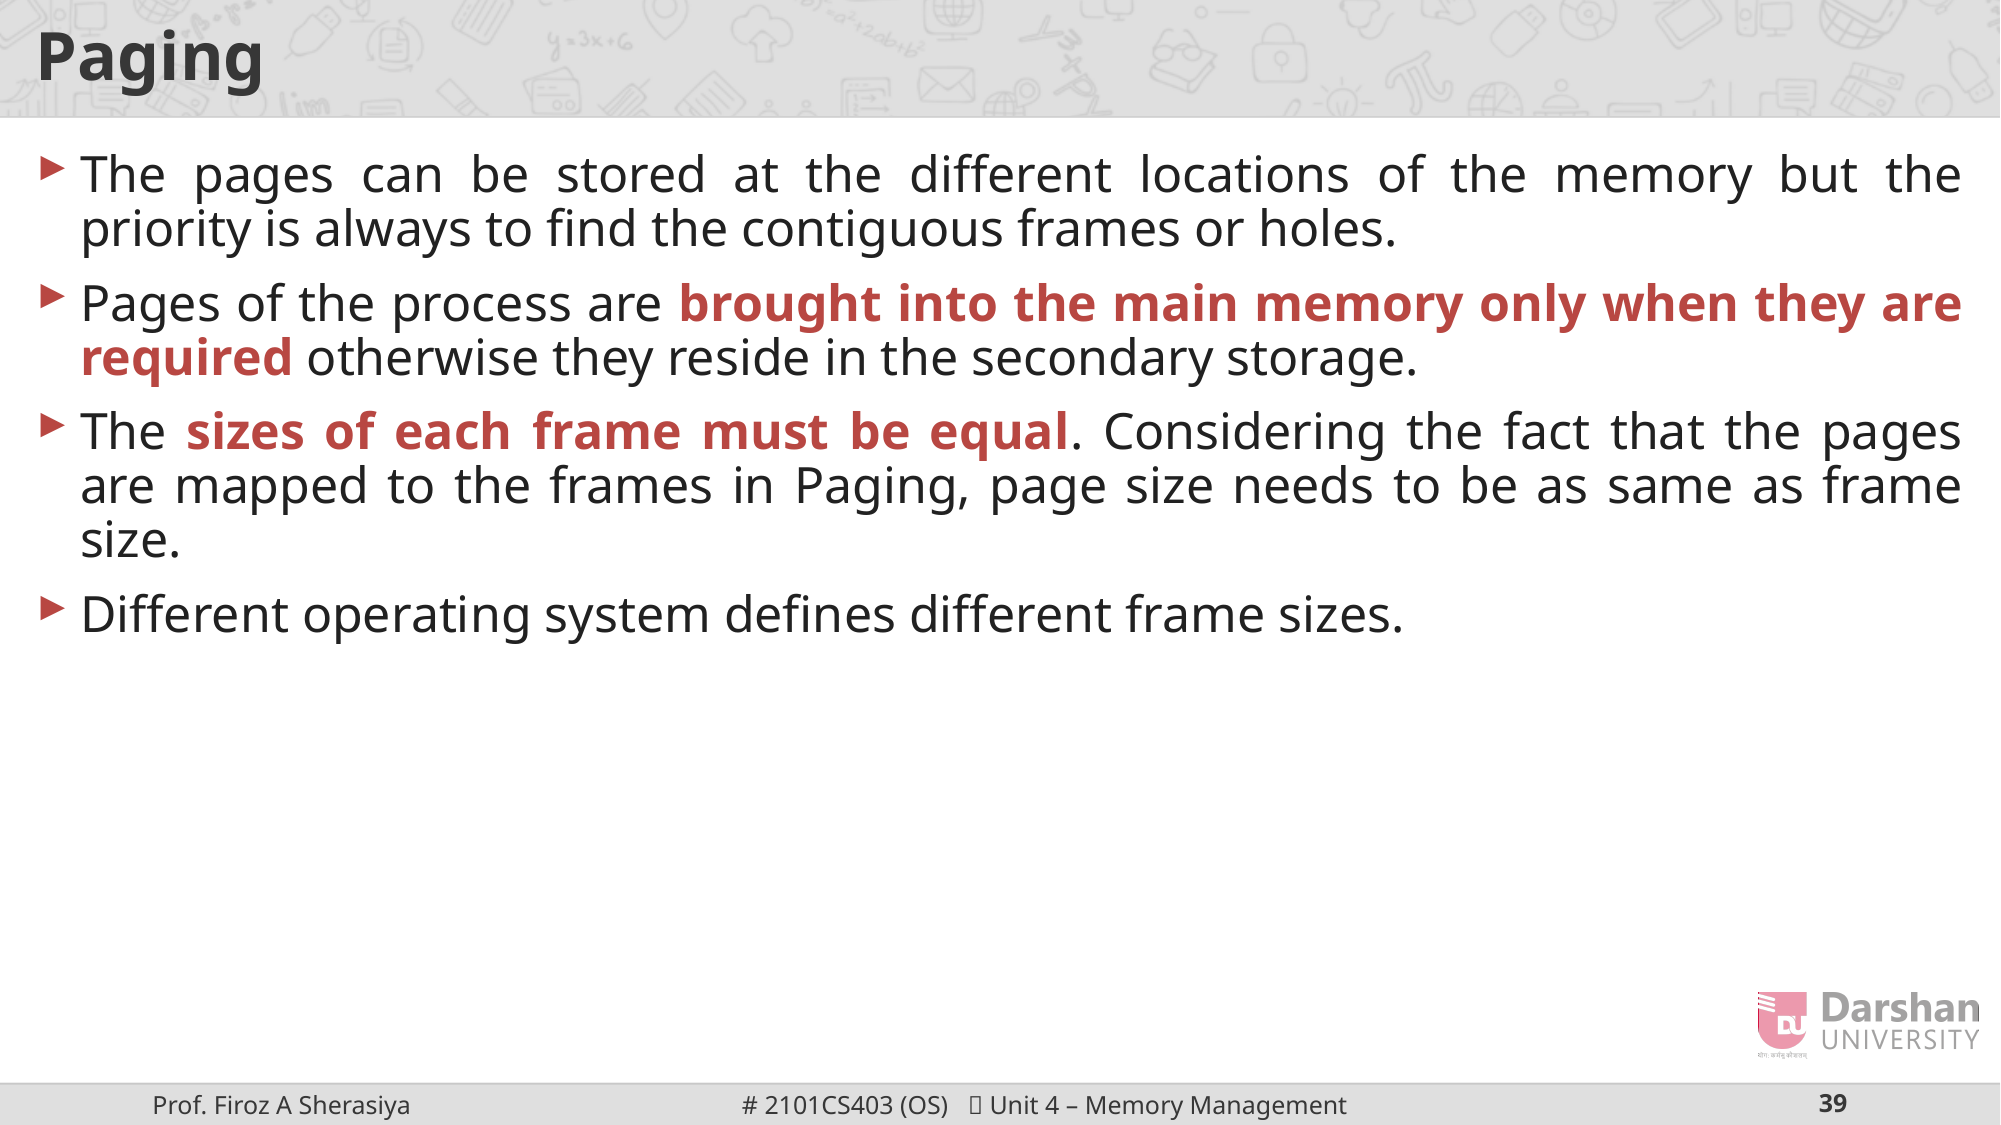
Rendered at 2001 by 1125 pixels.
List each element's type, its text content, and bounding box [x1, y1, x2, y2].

list The pages can be stored at the different locations of the memory but the priority is always to find the contiguous frames or holes. Pages of the process are brought into the main memory only when they are required otherwise they reside in the secondary storage. The sizes of each frame must be equal. Considering the fact that the pages are mapped to the frames in Paging, page size needs to be as same as frame size. Different operating system defines different frame sizes. [21, 141, 1979, 1059]
title Paging [0, 0, 2000, 117]
